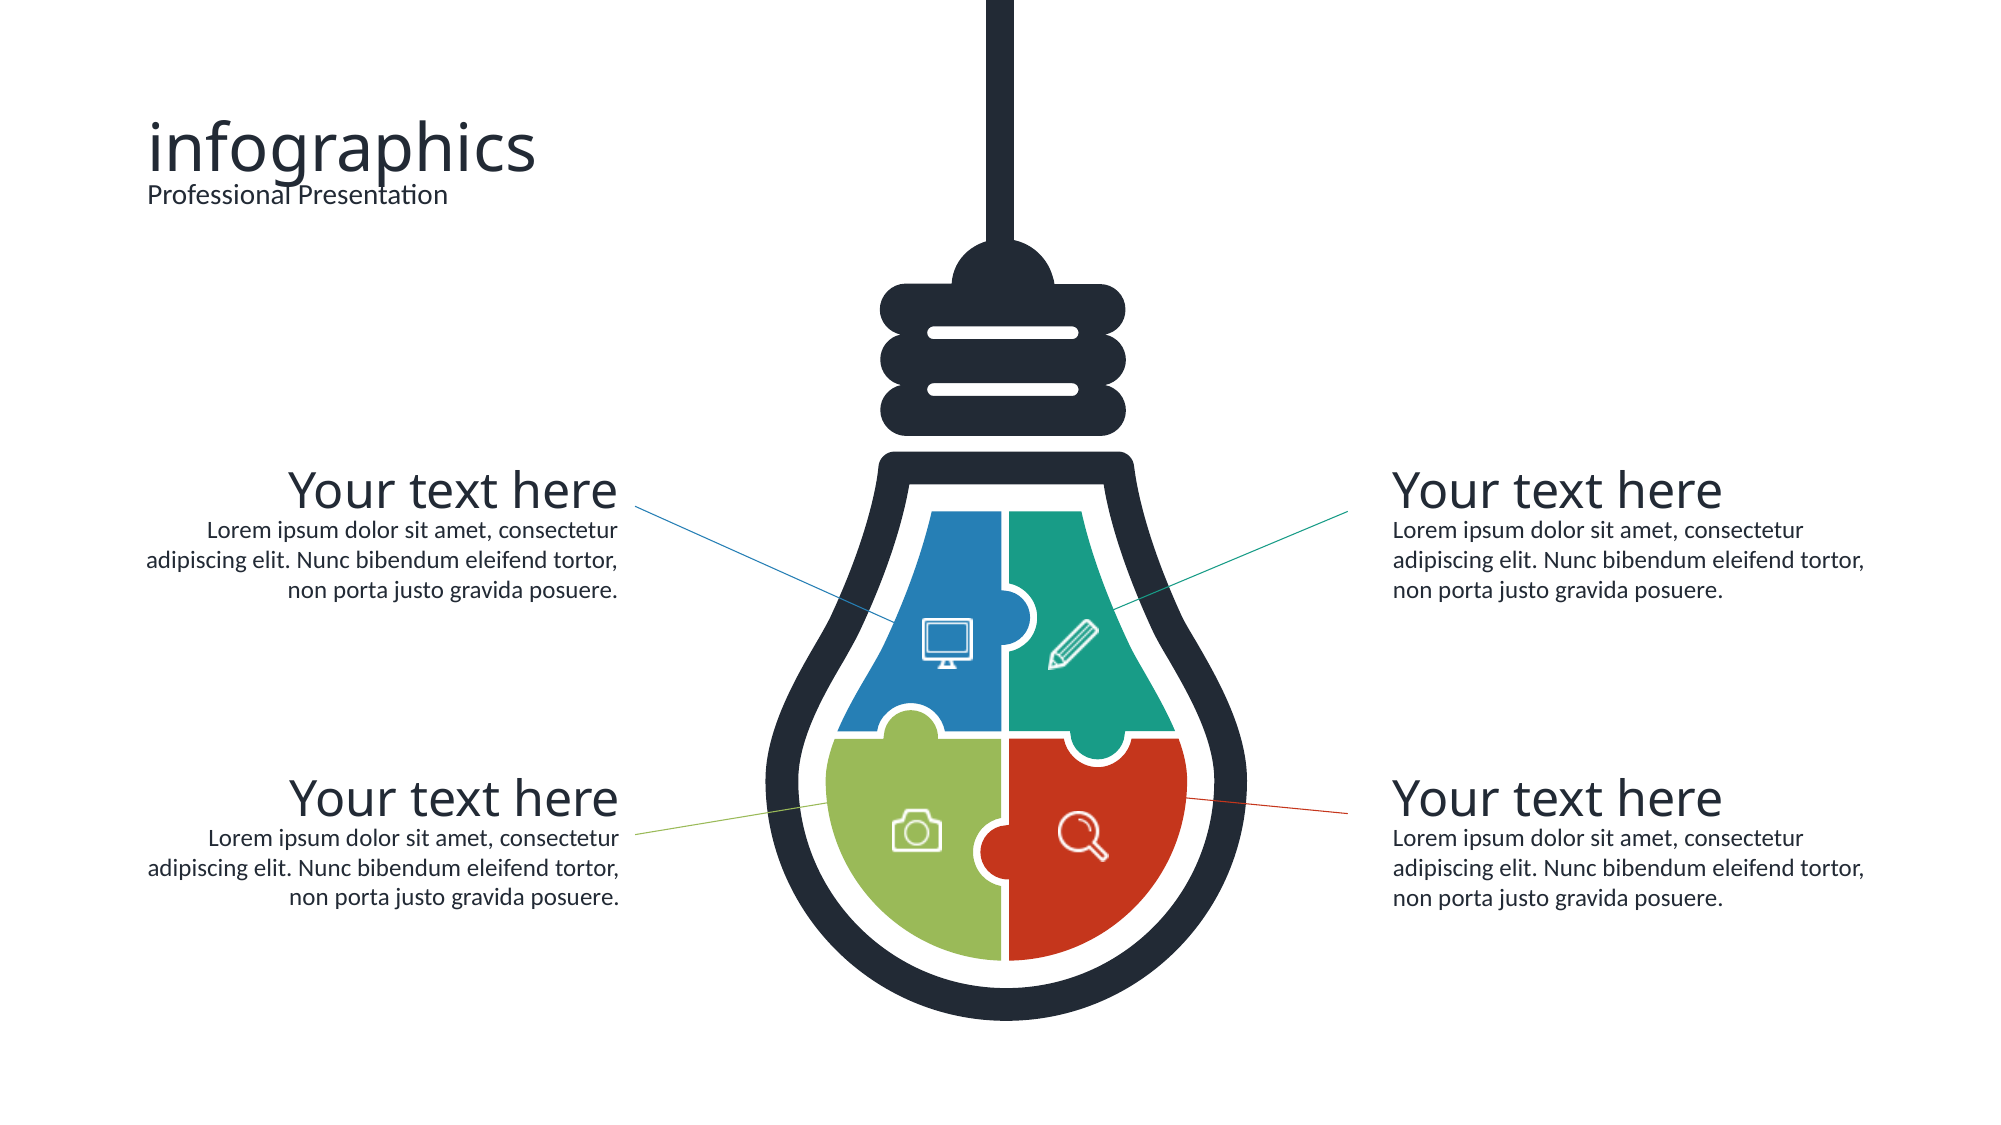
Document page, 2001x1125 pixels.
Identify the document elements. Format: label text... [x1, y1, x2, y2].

picture [891, 806, 943, 857]
text_box Lorem ipsum dolor sit amet, consectetur adipiscing elit. Nunc bibendum eleifend tortor, non porta justo gravida posuere. [116, 834, 636, 919]
text_box Your text here [1378, 451, 1898, 527]
picture [922, 618, 973, 669]
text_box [634, 794, 880, 835]
text_box Lorem ipsum dolor sit amet, consectetur adipiscing elit. Nunc bibendum eleifend tortor, non porta justo gravida posuere. [114, 527, 634, 611]
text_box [765, 238, 1247, 1021]
picture [1058, 811, 1109, 862]
picture [1048, 619, 1099, 670]
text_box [132, 97, 1868, 219]
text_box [635, 506, 918, 634]
text_box Your text here [114, 451, 634, 527]
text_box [1147, 794, 1348, 814]
text_box Lorem ipsum dolor sit amet, consectetur adipiscing elit. Nunc bibendum eleifend tortor, non porta justo gravida posuere. [1378, 527, 1898, 611]
text_box Your text here [116, 758, 636, 834]
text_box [1107, 511, 1348, 613]
text_box Your text here [1378, 759, 1898, 835]
text_box Lorem ipsum dolor sit amet, consectetur adipiscing elit. Nunc bibendum eleifend tortor, non porta justo gravida posuere. [1378, 835, 1898, 919]
